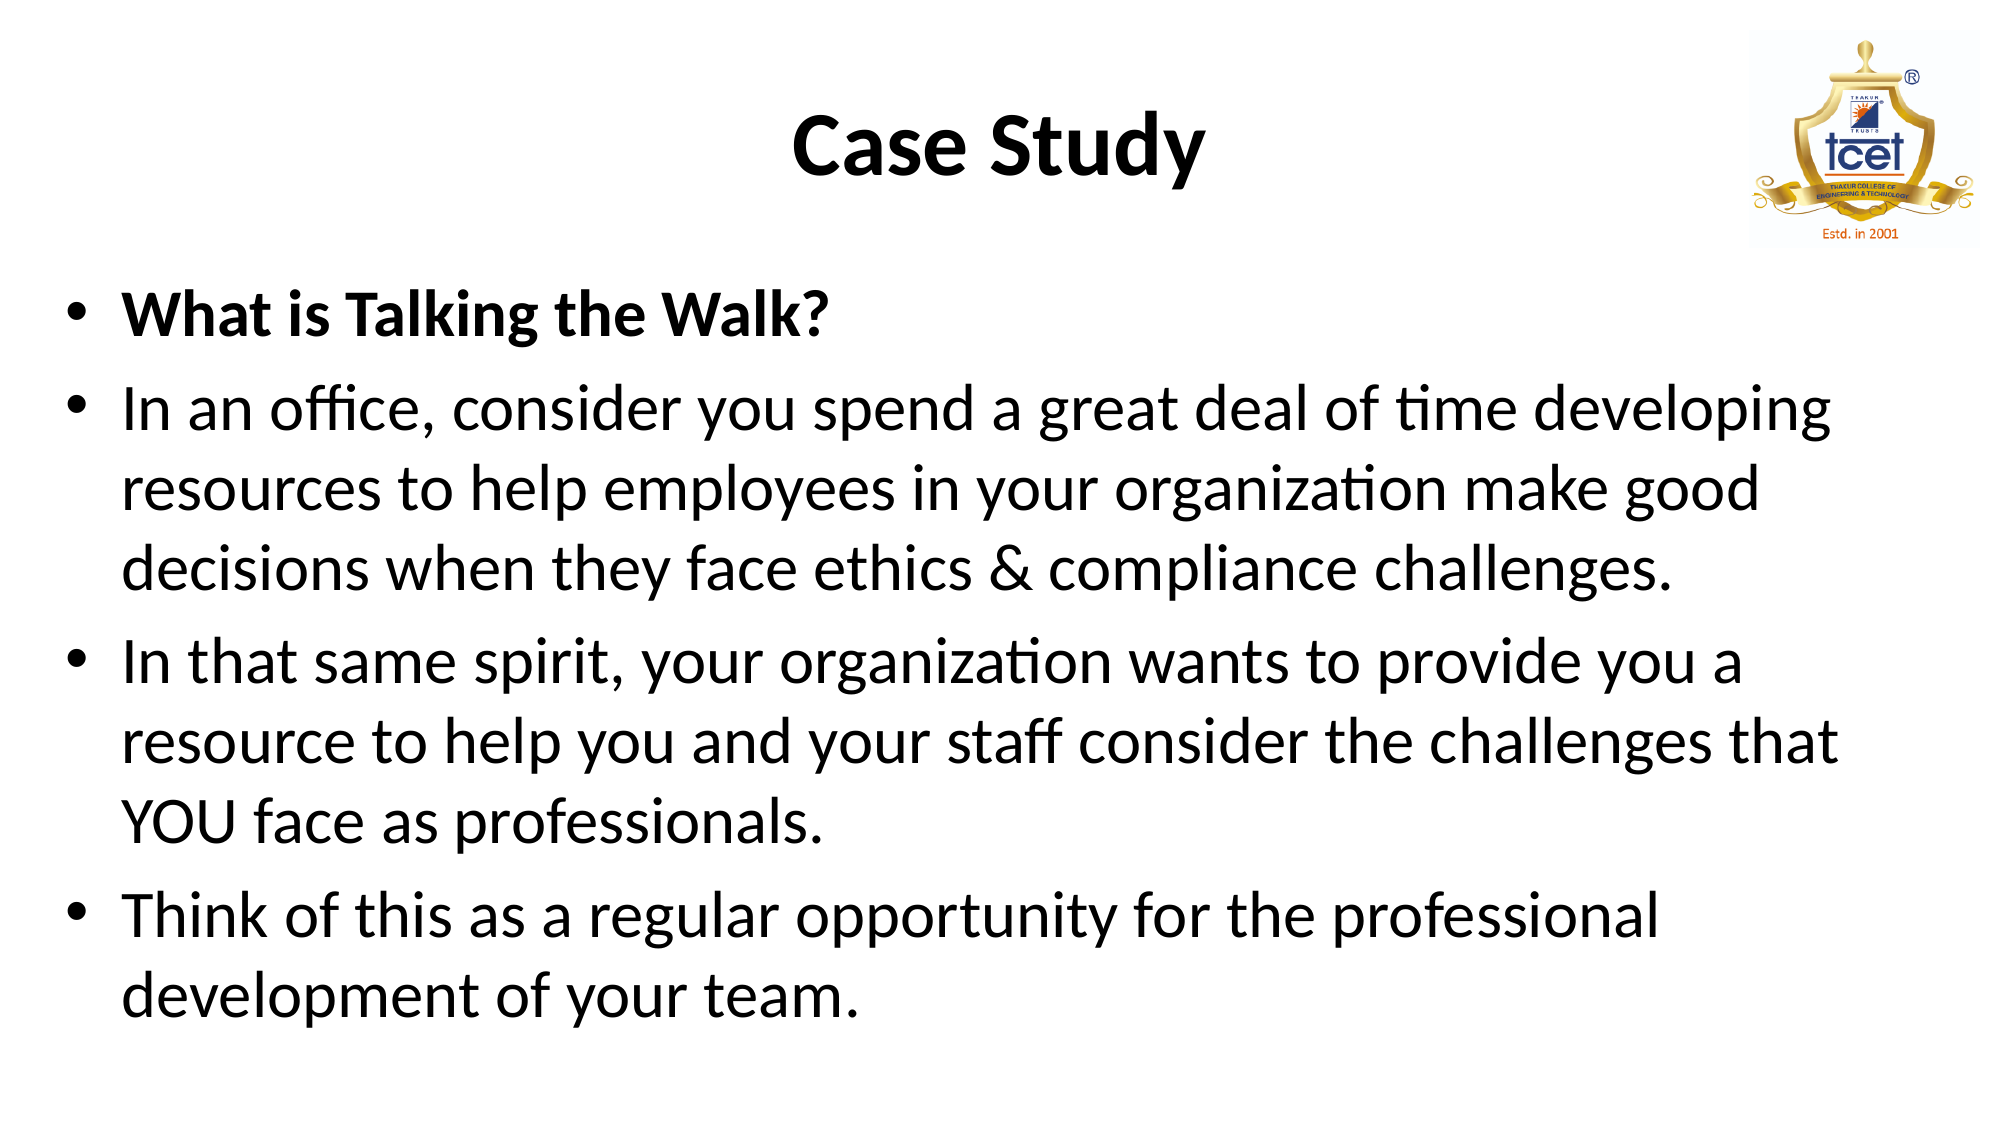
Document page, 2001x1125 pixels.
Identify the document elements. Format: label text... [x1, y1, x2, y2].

list What is Talking the Walk? In an office, consider you spend a great deal of time developing resources to help employees in your organization make good decisions when they face ethics & compliance challenges. In that same spirit, your organization wants to provide you a resource to help you and your staff consider the challenges that YOU face as professionals. Think of this as a regular opportunity for the professional development of your team. [50, 262, 1925, 1113]
picture [1749, 30, 1980, 248]
title Case Study [99, 45, 1900, 233]
